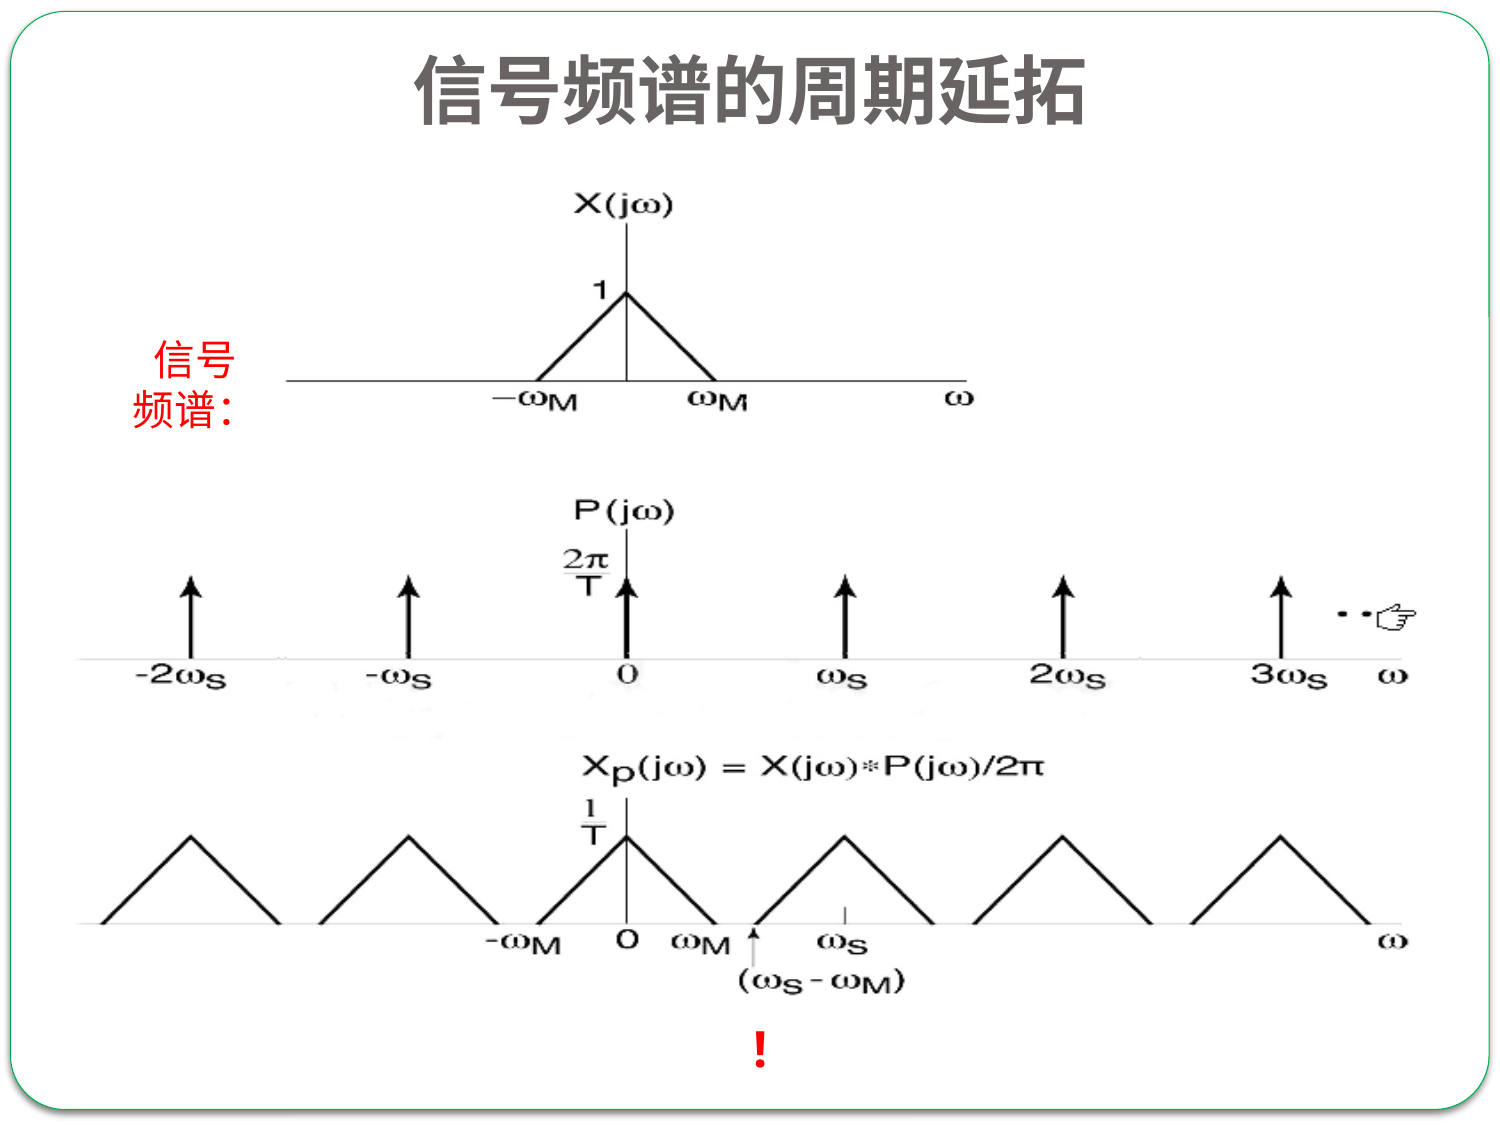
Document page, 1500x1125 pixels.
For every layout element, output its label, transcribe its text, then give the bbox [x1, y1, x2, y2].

title 信号频谱的周期延拓 [75, 12, 1425, 150]
picture [72, 160, 1436, 1015]
